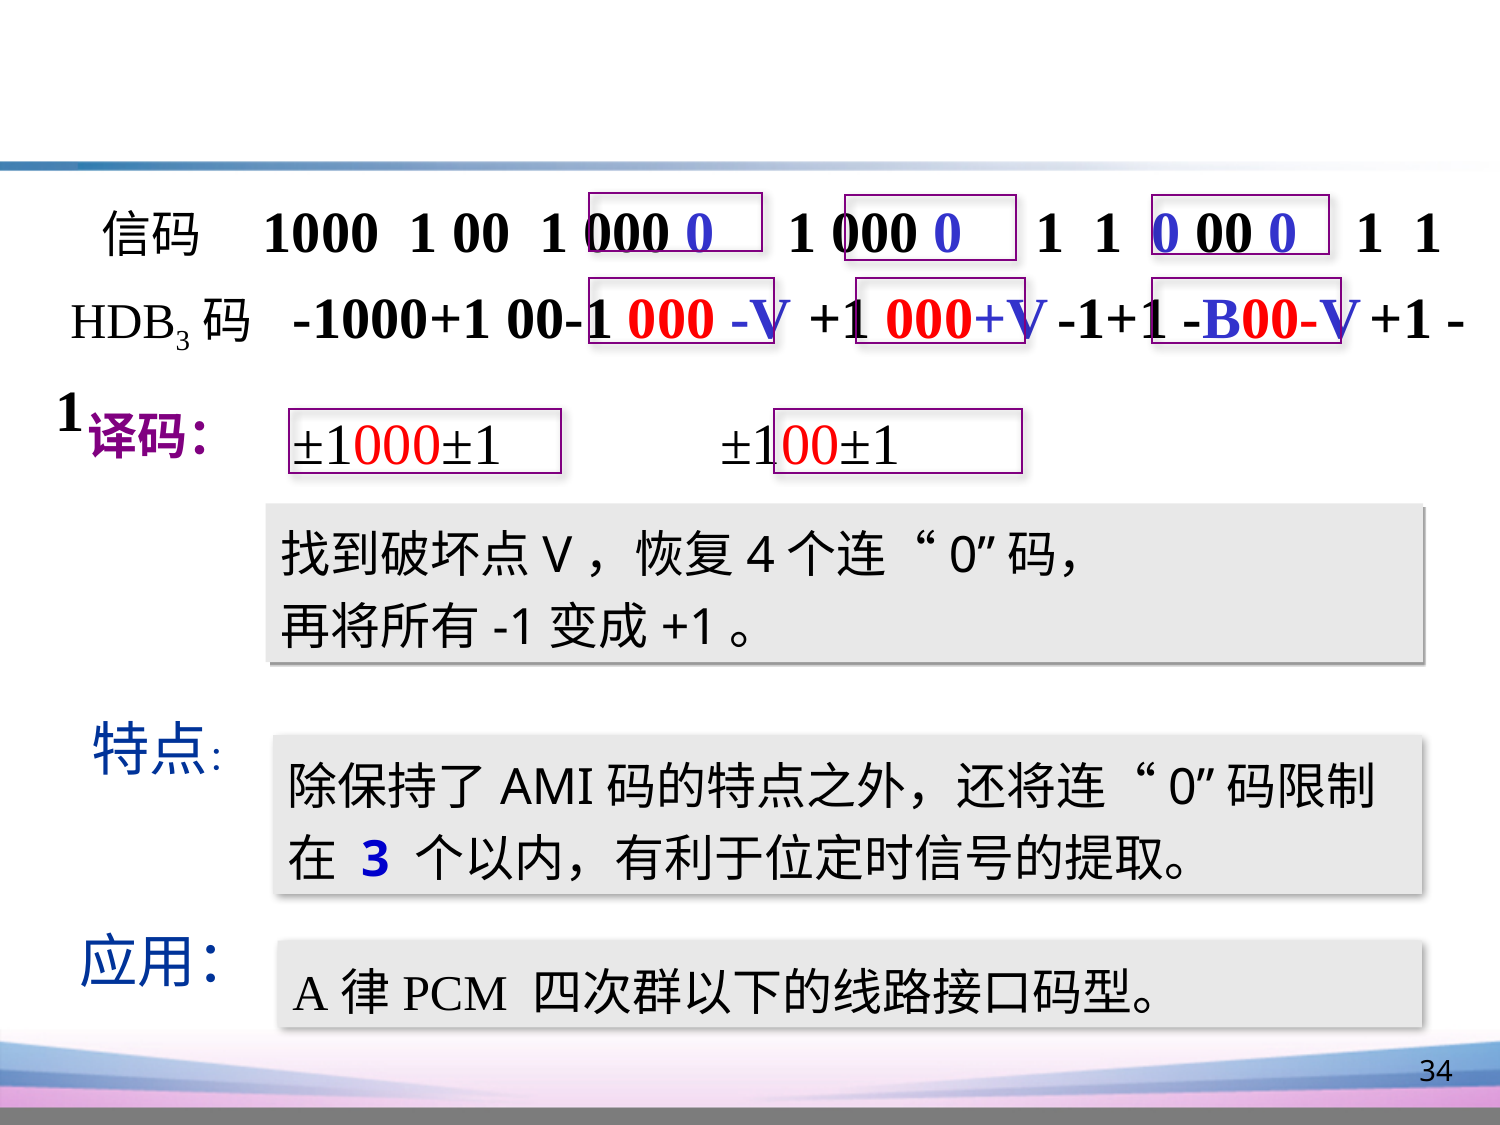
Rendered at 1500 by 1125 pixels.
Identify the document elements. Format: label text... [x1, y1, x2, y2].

text_box [589, 192, 762, 252]
text_box [844, 195, 1016, 261]
text_box ±1000±1 ±100±1 [277, 385, 1098, 485]
text_box [589, 277, 774, 343]
text_box 特点： [76, 704, 266, 789]
text_box 找到破坏点V，恢复4个连“0”码， 再将所有-1变成+1。 [265, 503, 1424, 663]
picture [0, 0, 1500, 1125]
text_box 应用： [64, 916, 261, 1002]
text_box [1151, 277, 1341, 343]
text_box A律PCM 四次群以下的线路接口码型。 [277, 940, 1422, 1028]
text_box [773, 409, 1022, 473]
slide_number 34 [1154, 1023, 1468, 1100]
text_box [1151, 195, 1329, 255]
text_box 除保持了AMI码的特点之外，还将连“0”码限制在 3 个以内，有利于位定时信号的提取。 [273, 735, 1422, 894]
text_box [856, 277, 1025, 343]
text_box 译码： [72, 397, 264, 472]
text_box [289, 409, 562, 473]
text_box 信码 1000 1 00 1 000 0 1 000 0 1 1 0 00 0 1 1 HDB3码 -1000+1 00-1 000 -V +1 000+V -1+1 -B00-V +1 -1 [41, 172, 1500, 451]
